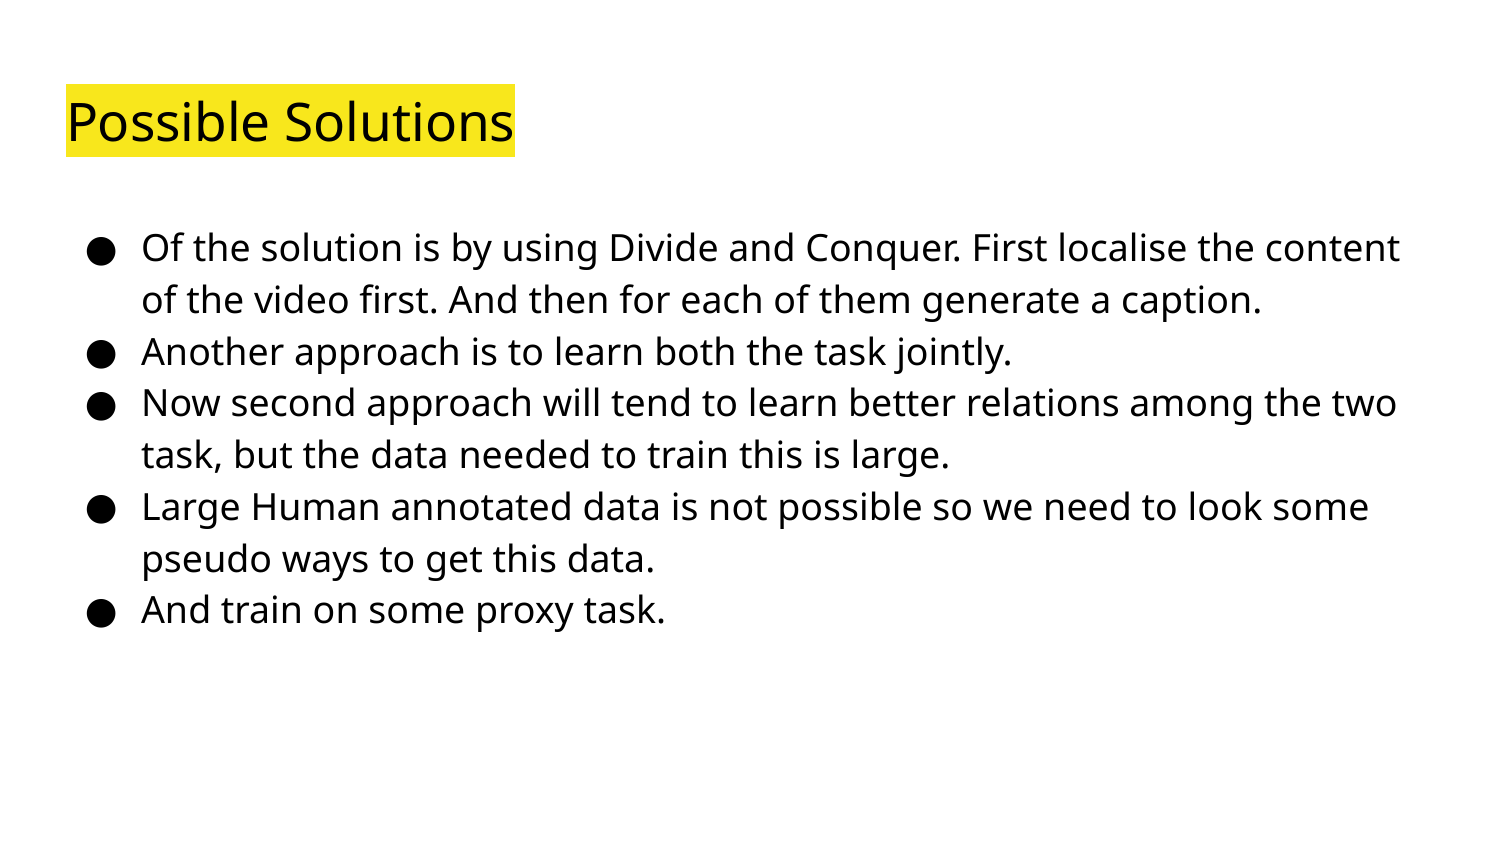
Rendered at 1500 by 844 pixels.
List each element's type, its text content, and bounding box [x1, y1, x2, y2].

title Possible Solutions [51, 72, 1449, 167]
list Of the solution is by using Divide and Conquer. First localise the content of the video first. And then for each of them generate a caption. Another approach is to learn both the task jointly. Now second approach will tend to learn better relations among the two task, but the data needed to train this is large. Large Human annotated data is not possible so we need to look some pseudo ways to get this data. And train on some proxy task. [51, 202, 1449, 750]
